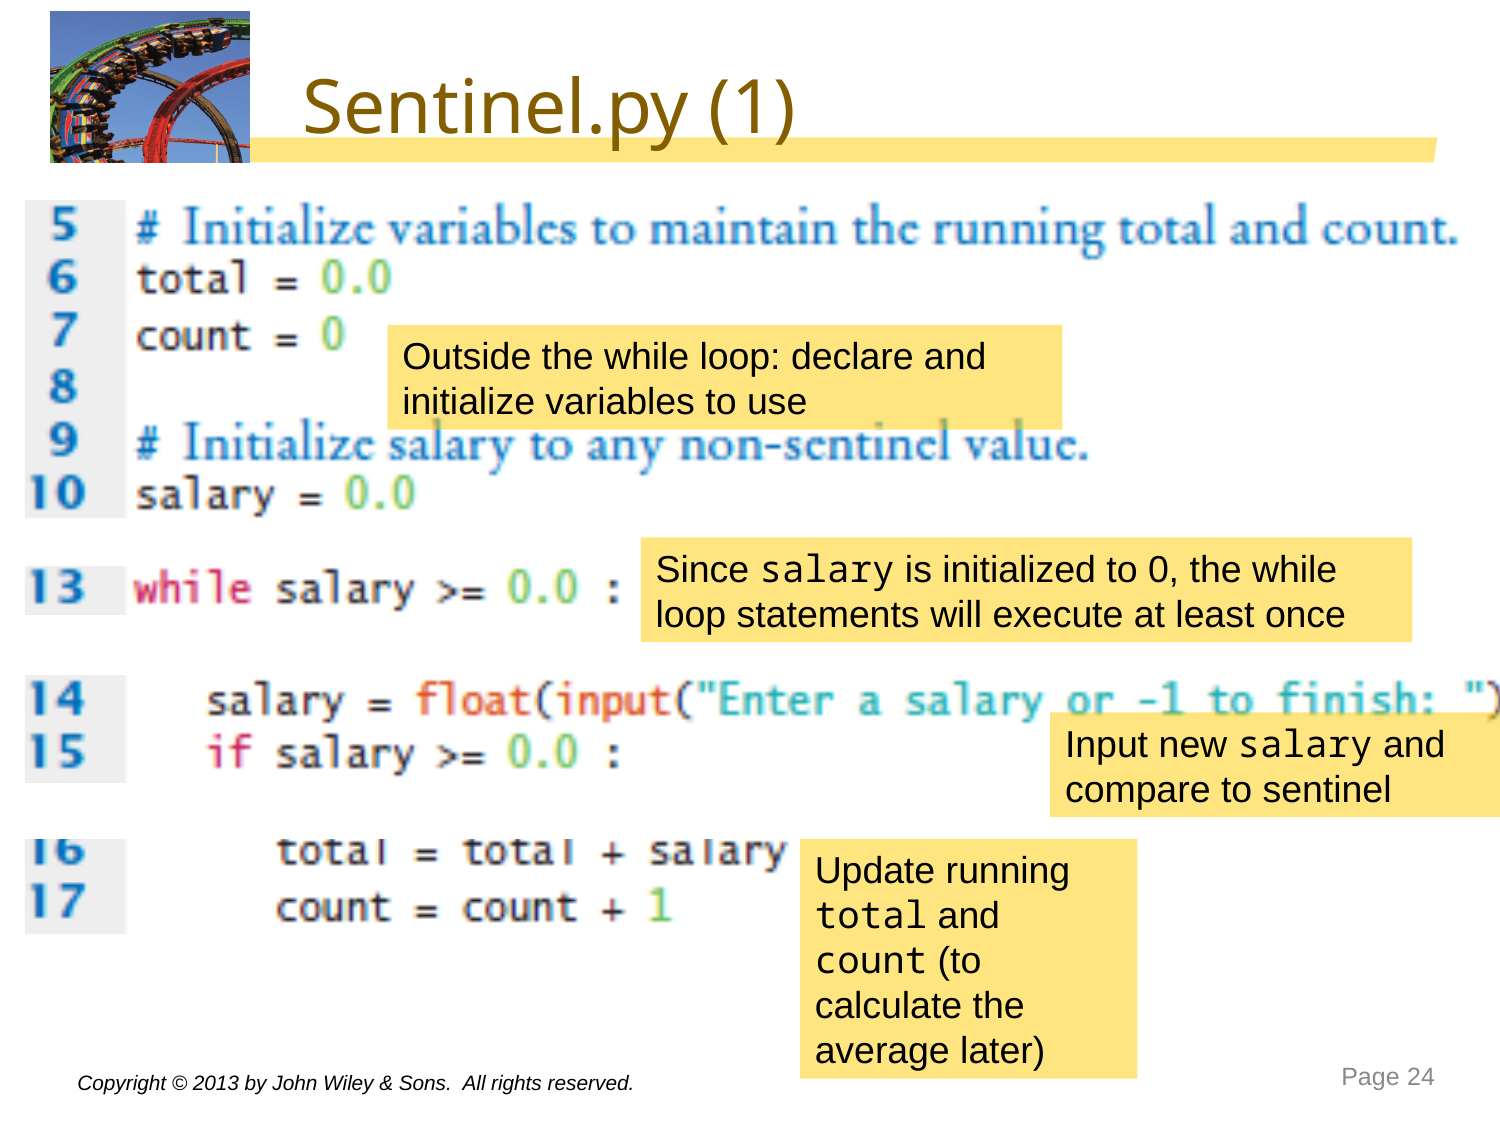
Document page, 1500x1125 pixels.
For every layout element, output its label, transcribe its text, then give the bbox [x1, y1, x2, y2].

footer Copyright © 2013 by John Wiley & Sons. All rights reserved. [62, 1037, 726, 1104]
slide_number Page 24 [1187, 1050, 1450, 1100]
text_box Update running total and count (to calculate the average later) [800, 942, 1138, 1079]
text_box Since salary is initialized to 0, the while loop statements will execute at least once [640, 537, 1413, 565]
picture [50, 11, 250, 163]
text_box Input new salary and compare to sentinel [1050, 791, 1500, 818]
title Sentinel.py (1) [287, 44, 1451, 163]
text_box Since salary is initialized to 0, the while loop statements will execute at least once [640, 623, 1413, 643]
picture [24, 674, 1500, 783]
picture [24, 566, 1500, 615]
picture [24, 199, 1500, 519]
picture [24, 838, 1500, 935]
